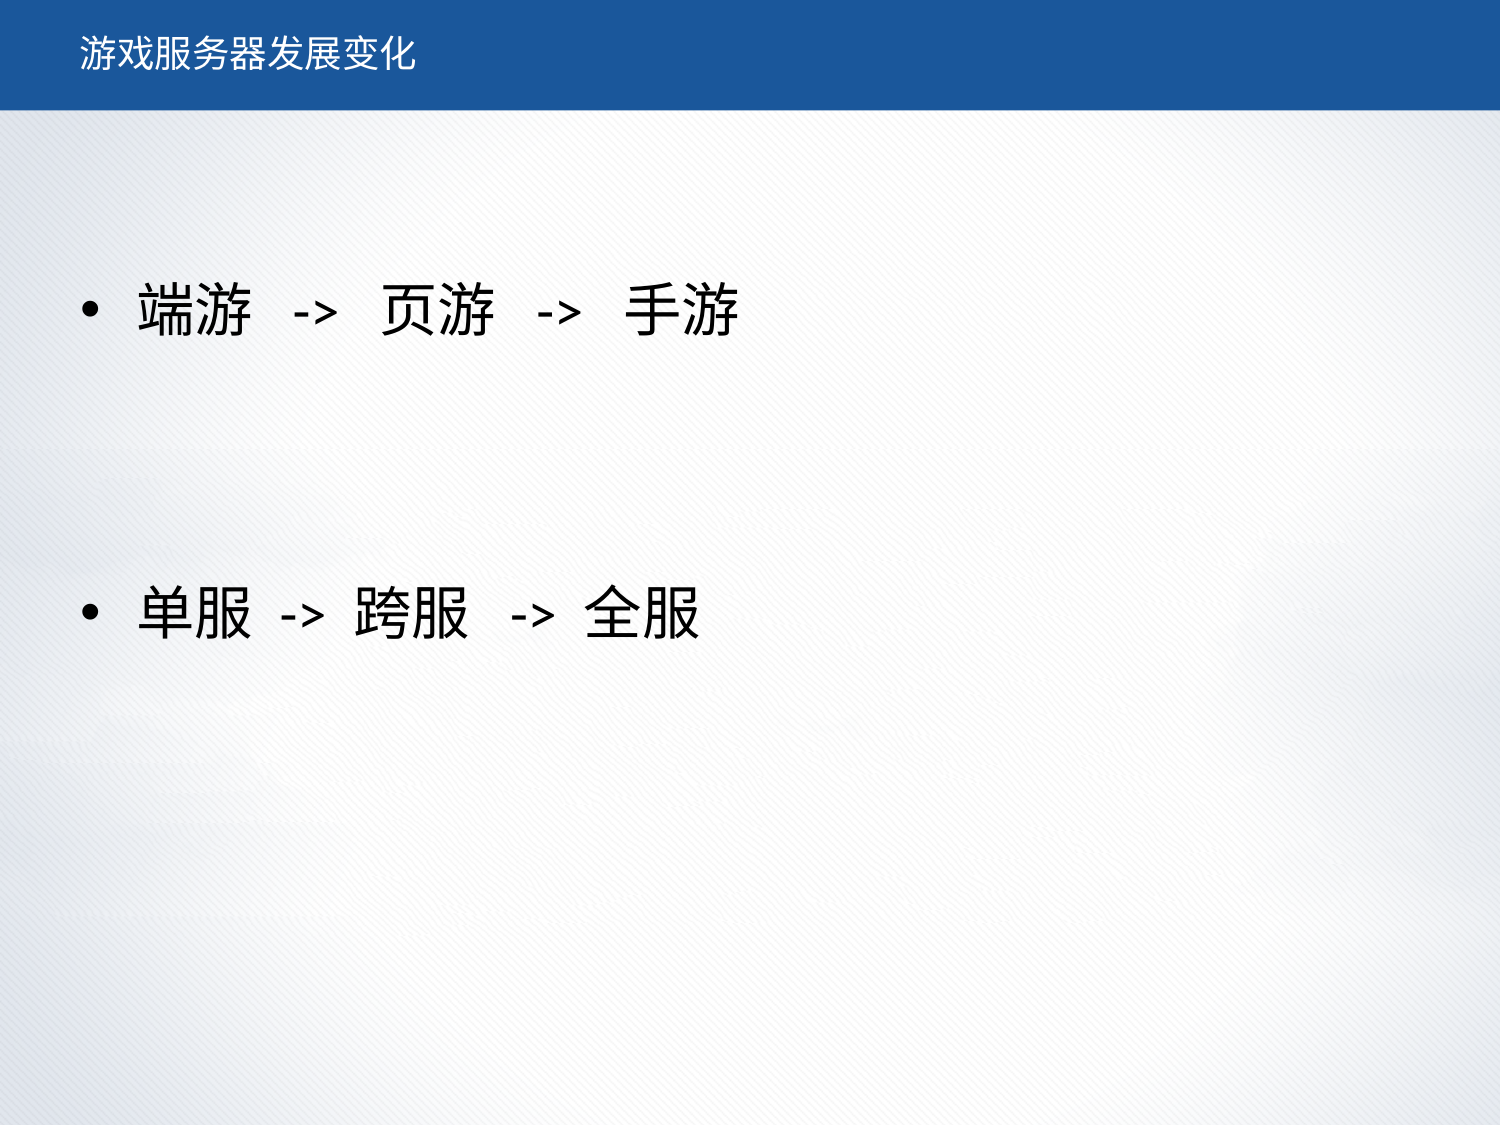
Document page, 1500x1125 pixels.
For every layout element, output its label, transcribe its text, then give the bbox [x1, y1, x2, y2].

list 端游 -> 页游 -> 手游 单服 -> 跨服 -> 全服 [64, 196, 1415, 939]
text_box 游戏服务器发展变化 [64, 19, 491, 86]
picture [0, 0, 1500, 1125]
